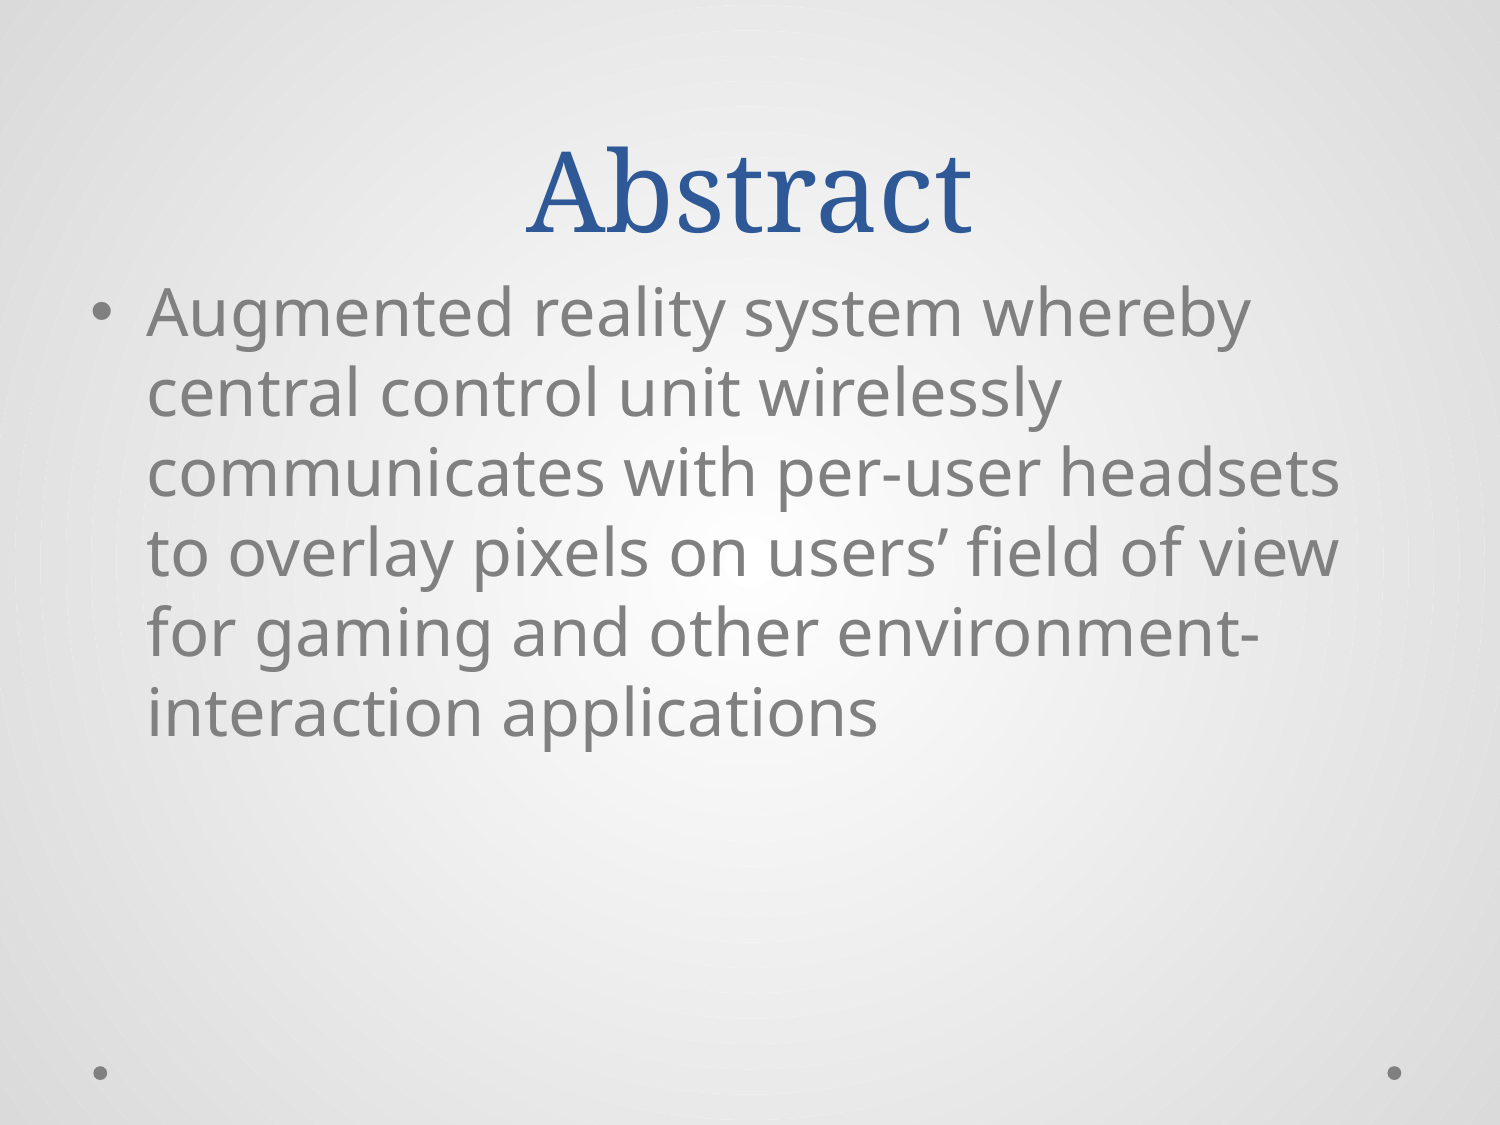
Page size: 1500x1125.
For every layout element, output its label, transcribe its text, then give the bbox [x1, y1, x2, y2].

list Augmented reality system whereby central control unit wirelessly communicates with per-user headsets to overlay pixels on users’ field of view for gaming and other environment-interaction applications [75, 262, 1425, 875]
title Abstract [75, 0, 1425, 262]
